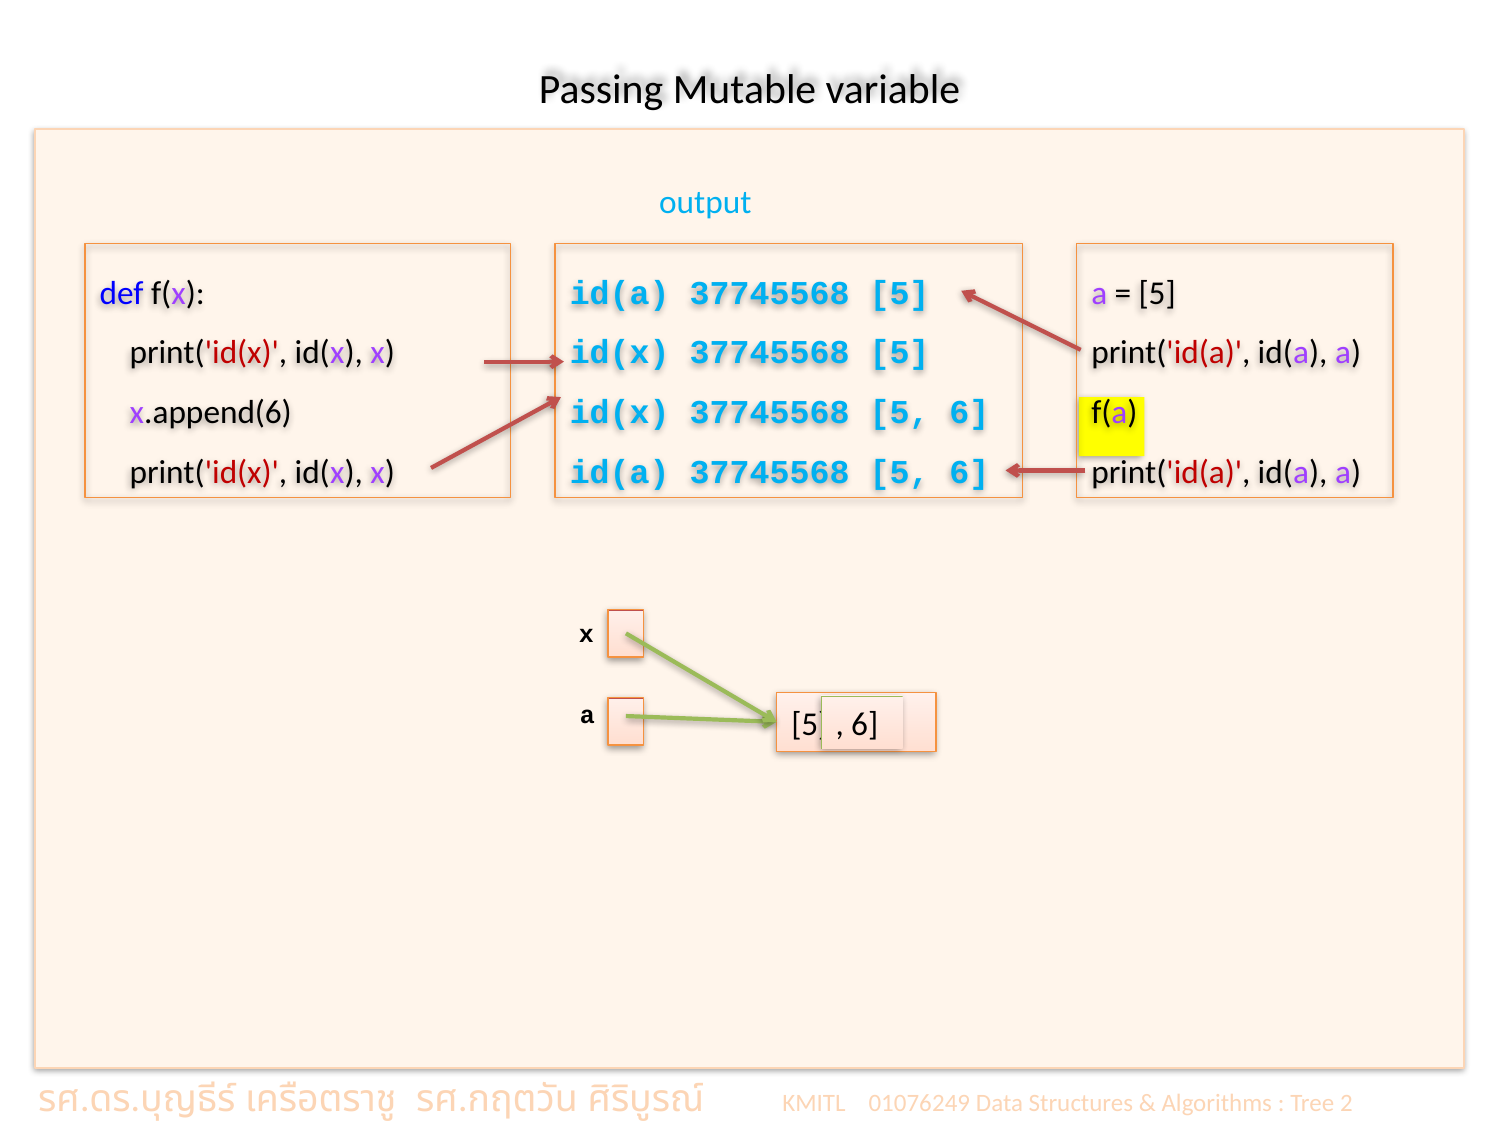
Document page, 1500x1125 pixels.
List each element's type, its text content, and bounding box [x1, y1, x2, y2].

text_box x [564, 609, 609, 655]
text_box [607, 697, 644, 746]
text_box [430, 396, 562, 469]
text_box output [644, 172, 767, 228]
title Passing Mutable variable [35, 45, 1465, 128]
text_box , 6] [820, 695, 903, 750]
text_box id(a) 37745568 [5] id(x) 37745568 [5] id(x) 37745568 [5, 6] id(a) 37745568 [5, 6] [554, 243, 1023, 498]
text_box [5] [776, 692, 937, 752]
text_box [960, 290, 1081, 350]
text_box a = [5] print('id(a)', id(a), a) f(a) print('id(a)', id(a), a) [1076, 243, 1394, 498]
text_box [625, 633, 777, 723]
text_box [607, 609, 644, 658]
text_box a [564, 691, 610, 737]
text_box def f(x): print('id(x)', id(x), x) x.append(6) print('id(x)', id(x), x) [84, 243, 511, 498]
